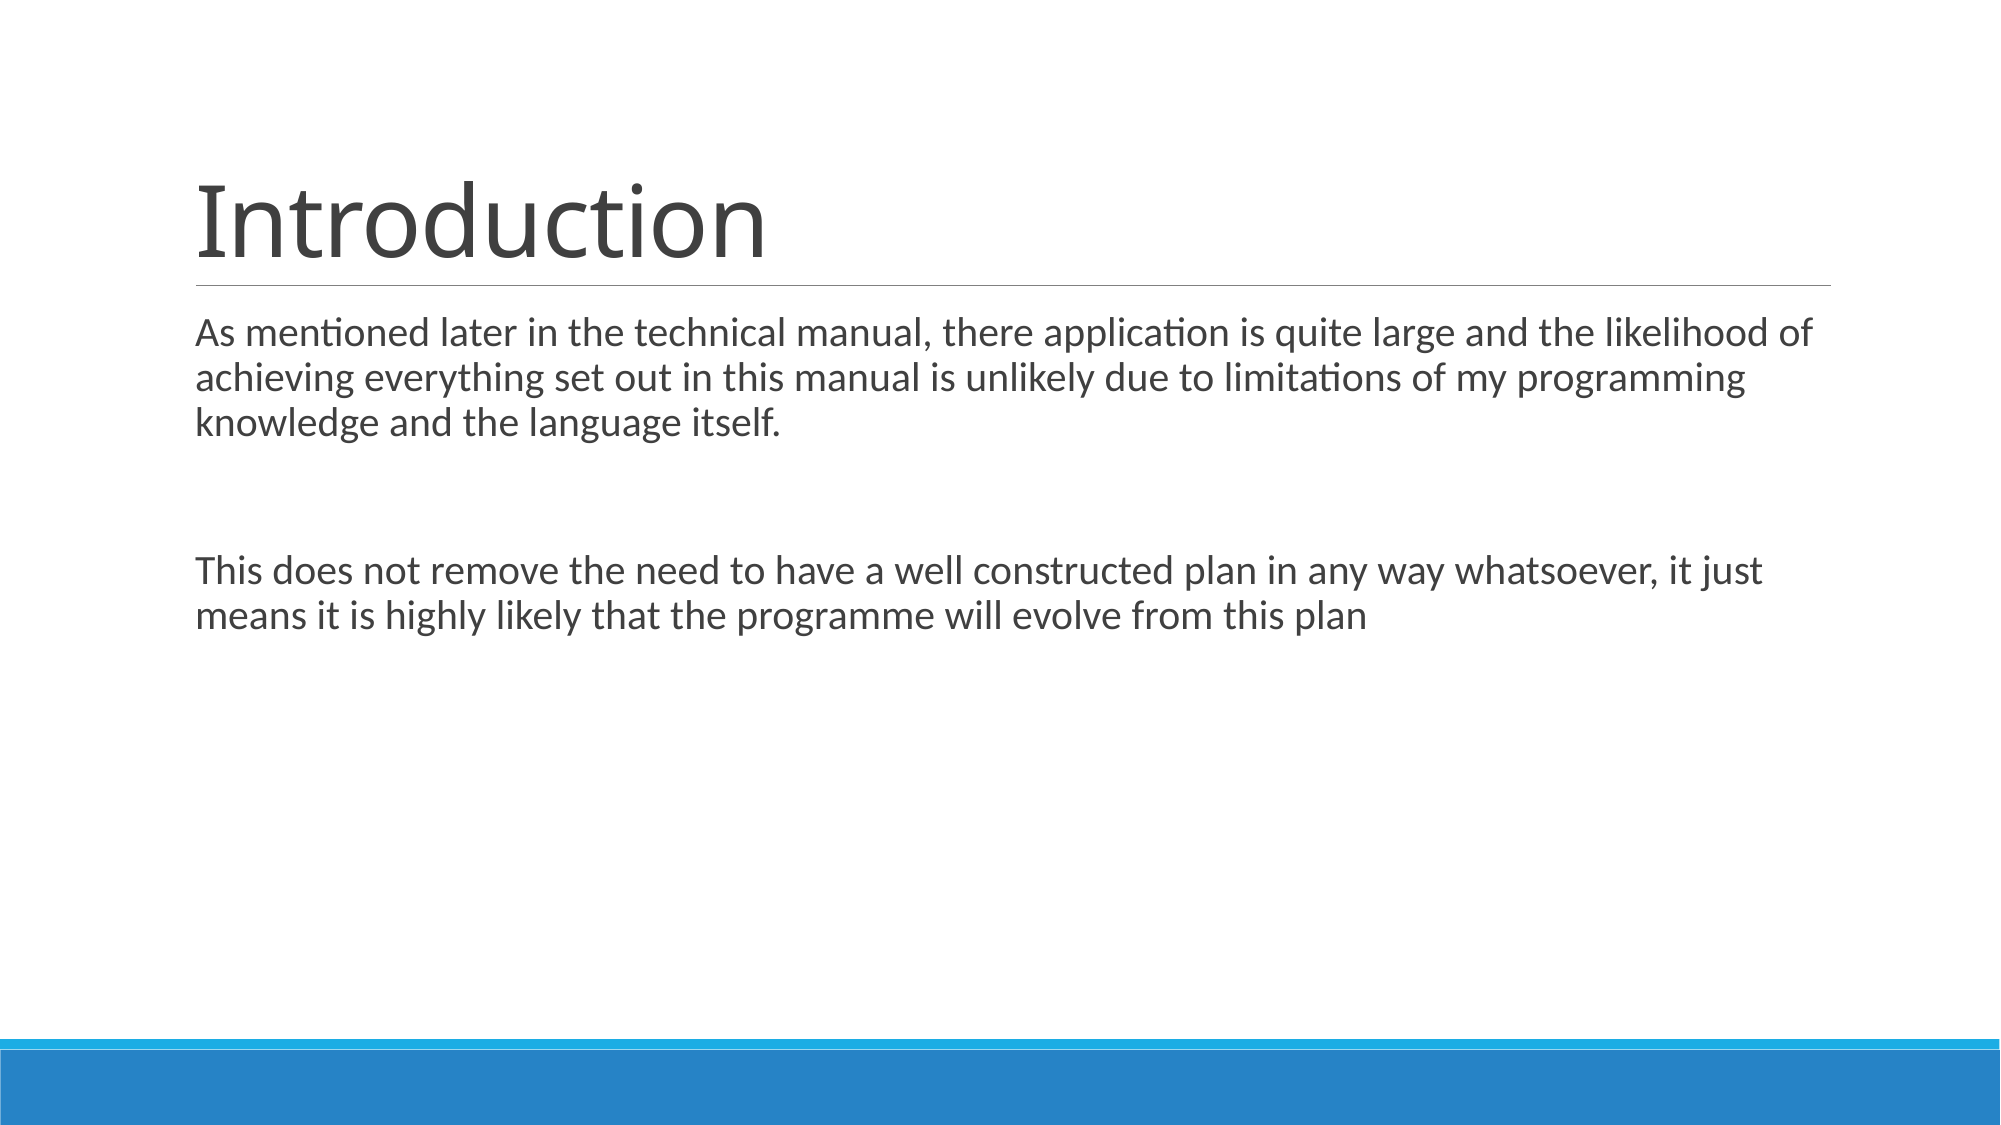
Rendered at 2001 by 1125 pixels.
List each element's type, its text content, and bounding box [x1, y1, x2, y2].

title Introduction [180, 47, 1830, 285]
list As mentioned later in the technical manual, there application is quite large and the likelihood of achieving everything set out in this manual is unlikely due to limitations of my programming knowledge and the language itself. This does not remove the need to have a well constructed plan in any way whatsoever, it just means it is highly likely that the programme will evolve from this plan [180, 302, 1830, 963]
